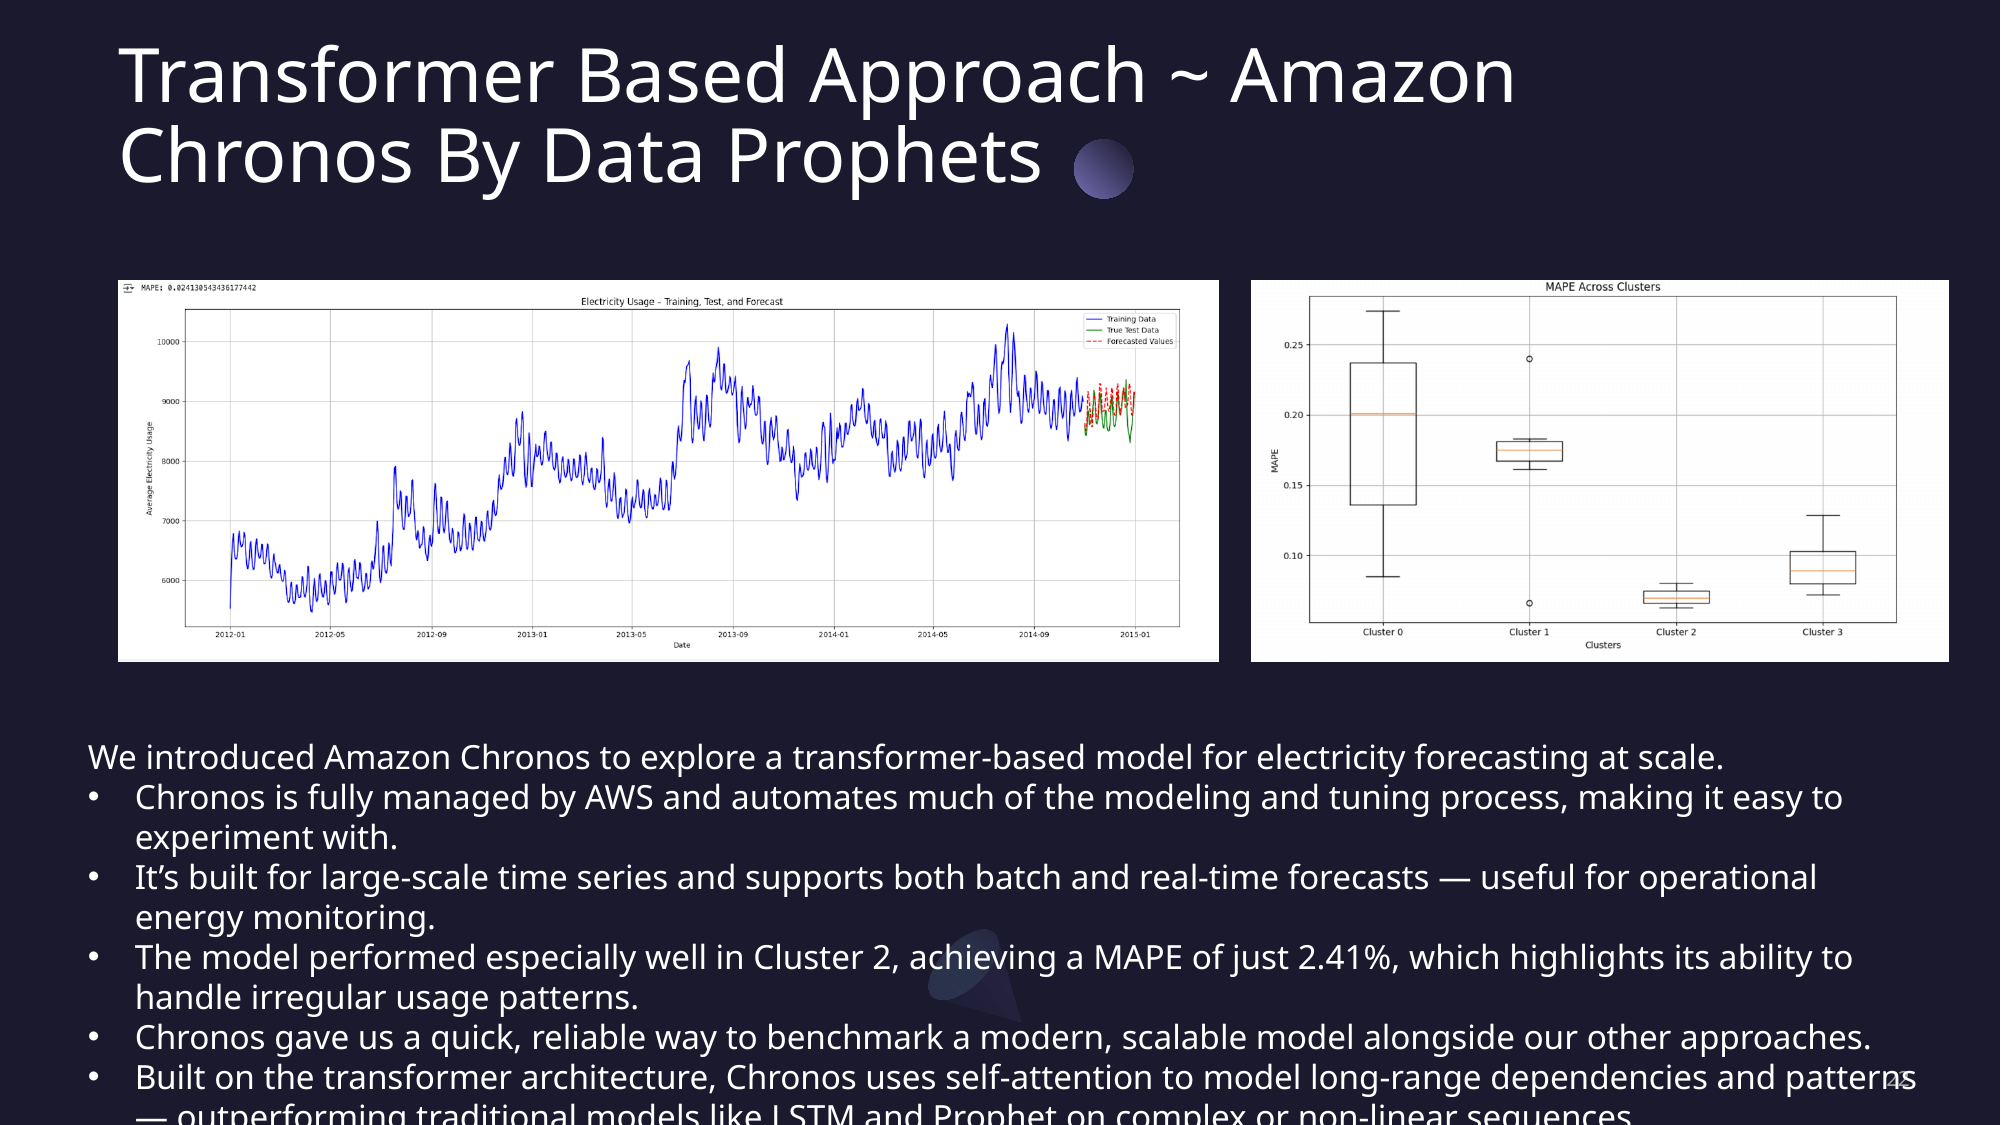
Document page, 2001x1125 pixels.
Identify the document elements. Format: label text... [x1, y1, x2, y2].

picture [1251, 280, 1950, 662]
picture [118, 280, 1219, 662]
title Transformer Based Approach ~ Amazon Chronos By Data Prophets [118, 57, 1812, 200]
text_box We introduced Amazon Chronos to explore a transformer-based model for electricity forecasting at scale. Chronos is fully managed by AWS and automates much of the modeling and tuning process, making it easy to experiment with. It’s built for large-scale time series and supports both batch and real-time forecasts — useful for operational energy monitoring. The model performed especially well in Cluster 2, achieving a MAPE of just 2.41%, which highlights its ability to handle irregular usage patterns. Chronos gave us a quick, reliable way to benchmark a modern, scalable model alongside our other approaches. Built on the transformer architecture, Chronos uses self-attention to model long-range dependencies and patterns — outperforming traditional models like LSTM and Prophet on complex or non-linear sequences. [73, 729, 1949, 1125]
